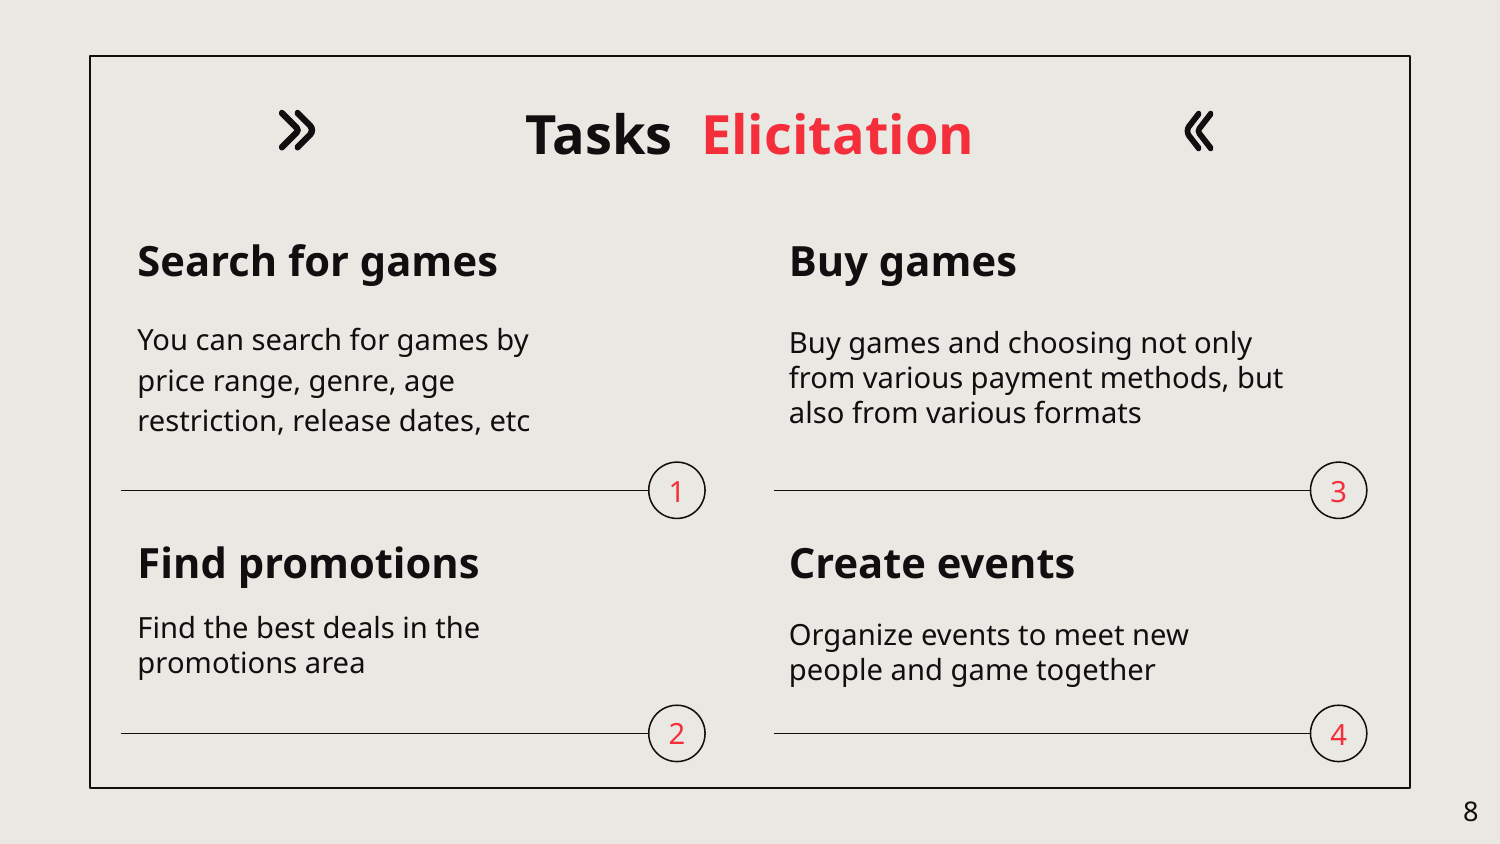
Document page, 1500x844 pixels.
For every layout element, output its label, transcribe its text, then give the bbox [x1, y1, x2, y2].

title Create events [773, 518, 1340, 606]
text_box [1318, 462, 1360, 471]
title Buy games [773, 216, 1340, 303]
text_box [1319, 754, 1358, 762]
subtitle You can search for games by price range, genre, age restriction, release dates, etc [122, 304, 598, 449]
subtitle Find the best deals in the promotions area [122, 604, 574, 685]
title Search for games [122, 216, 689, 303]
text_box [655, 752, 698, 762]
title 2 [636, 713, 718, 752]
text_box [657, 705, 697, 713]
title Find promotions [122, 518, 689, 606]
text_box [656, 510, 697, 518]
subtitle Organize events to meet new people and game together [773, 598, 1288, 704]
text_box [656, 462, 698, 471]
title 1 [636, 471, 718, 510]
title Tasks Elicitation [314, 85, 1186, 180]
text_box [1318, 510, 1359, 519]
slide_number ‹#› [1403, 779, 1494, 844]
text_box [1318, 705, 1360, 714]
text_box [1185, 112, 1213, 150]
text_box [279, 111, 315, 150]
title 4 [1298, 714, 1379, 754]
subtitle Buy games and choosing not only from various payment methods, but also from various formats [773, 291, 1302, 463]
title 3 [1298, 471, 1379, 510]
